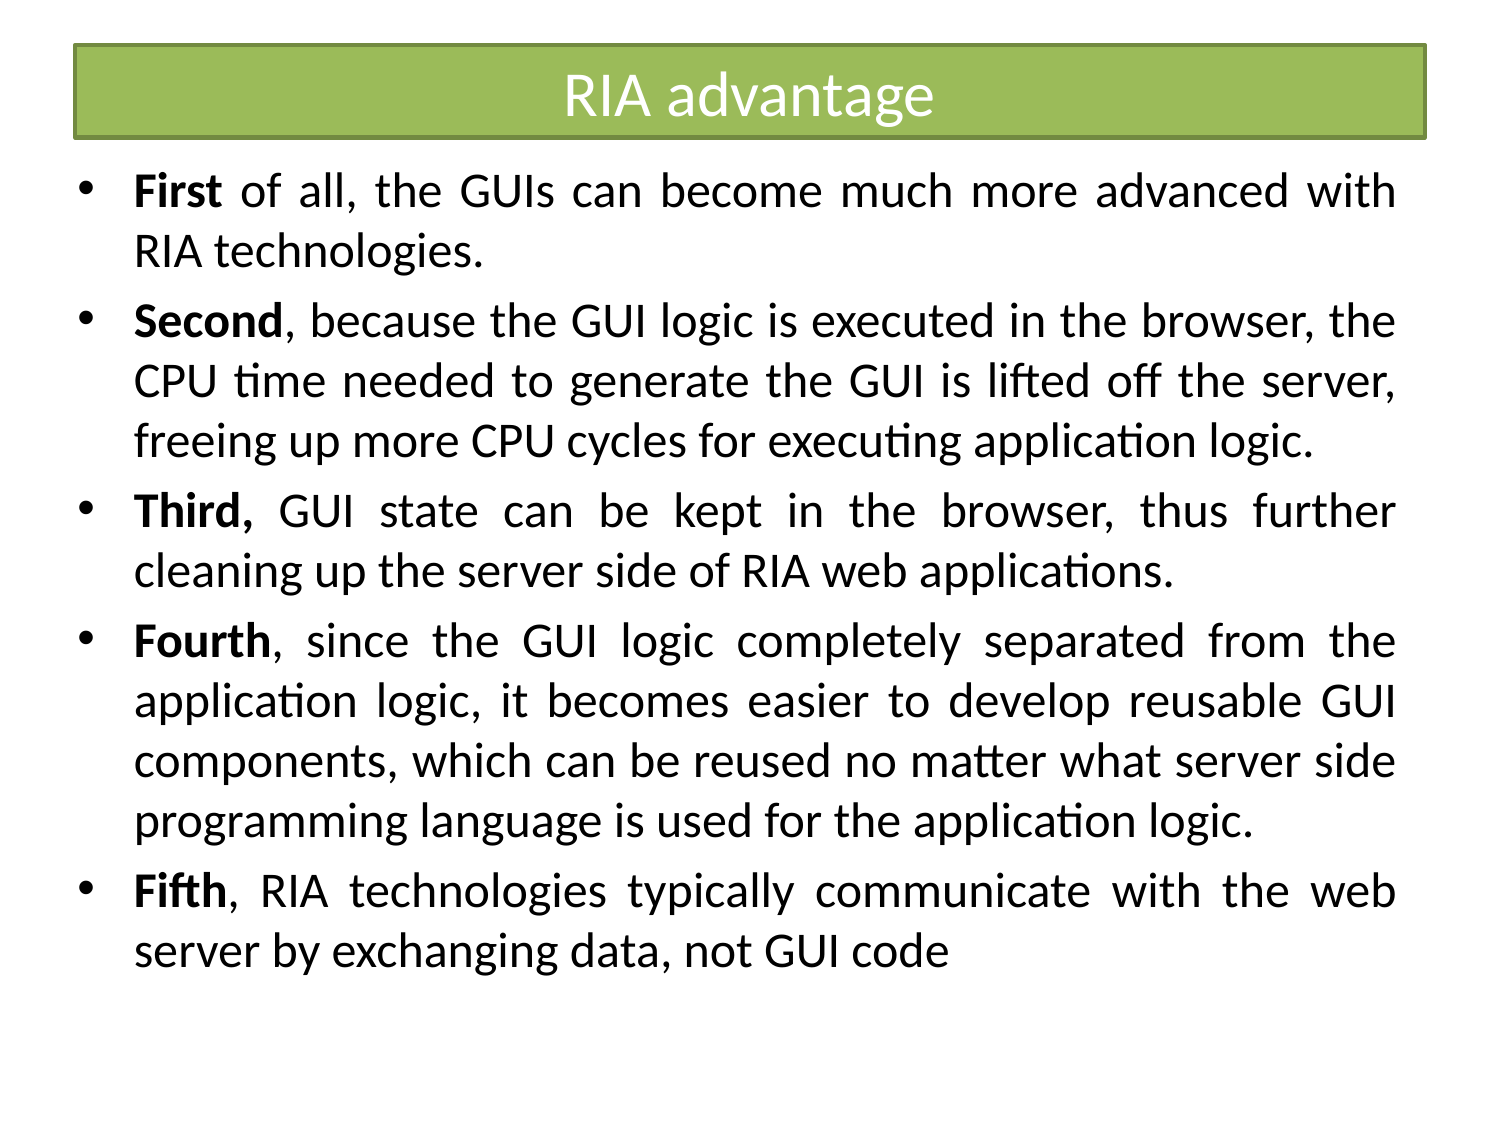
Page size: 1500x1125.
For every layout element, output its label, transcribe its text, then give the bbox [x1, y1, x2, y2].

title RIA advantage [73, 43, 1427, 140]
list First of all, the GUIs can become much more advanced with RIA technologies. Second, because the GUI logic is executed in the browser, the CPU time needed to generate the GUI is lifted off the server, freeing up more CPU cycles for executing application logic. Third, GUI state can be kept in the browser, thus further cleaning up the server side of RIA web applications. Fourth, since the GUI logic completely separated from the application logic, it becomes easier to develop reusable GUI components, which can be reused no matter what server side programming language is used for the application logic. Fifth, RIA technologies typically communicate with the web server by exchanging data, not GUI code [62, 149, 1413, 1088]
